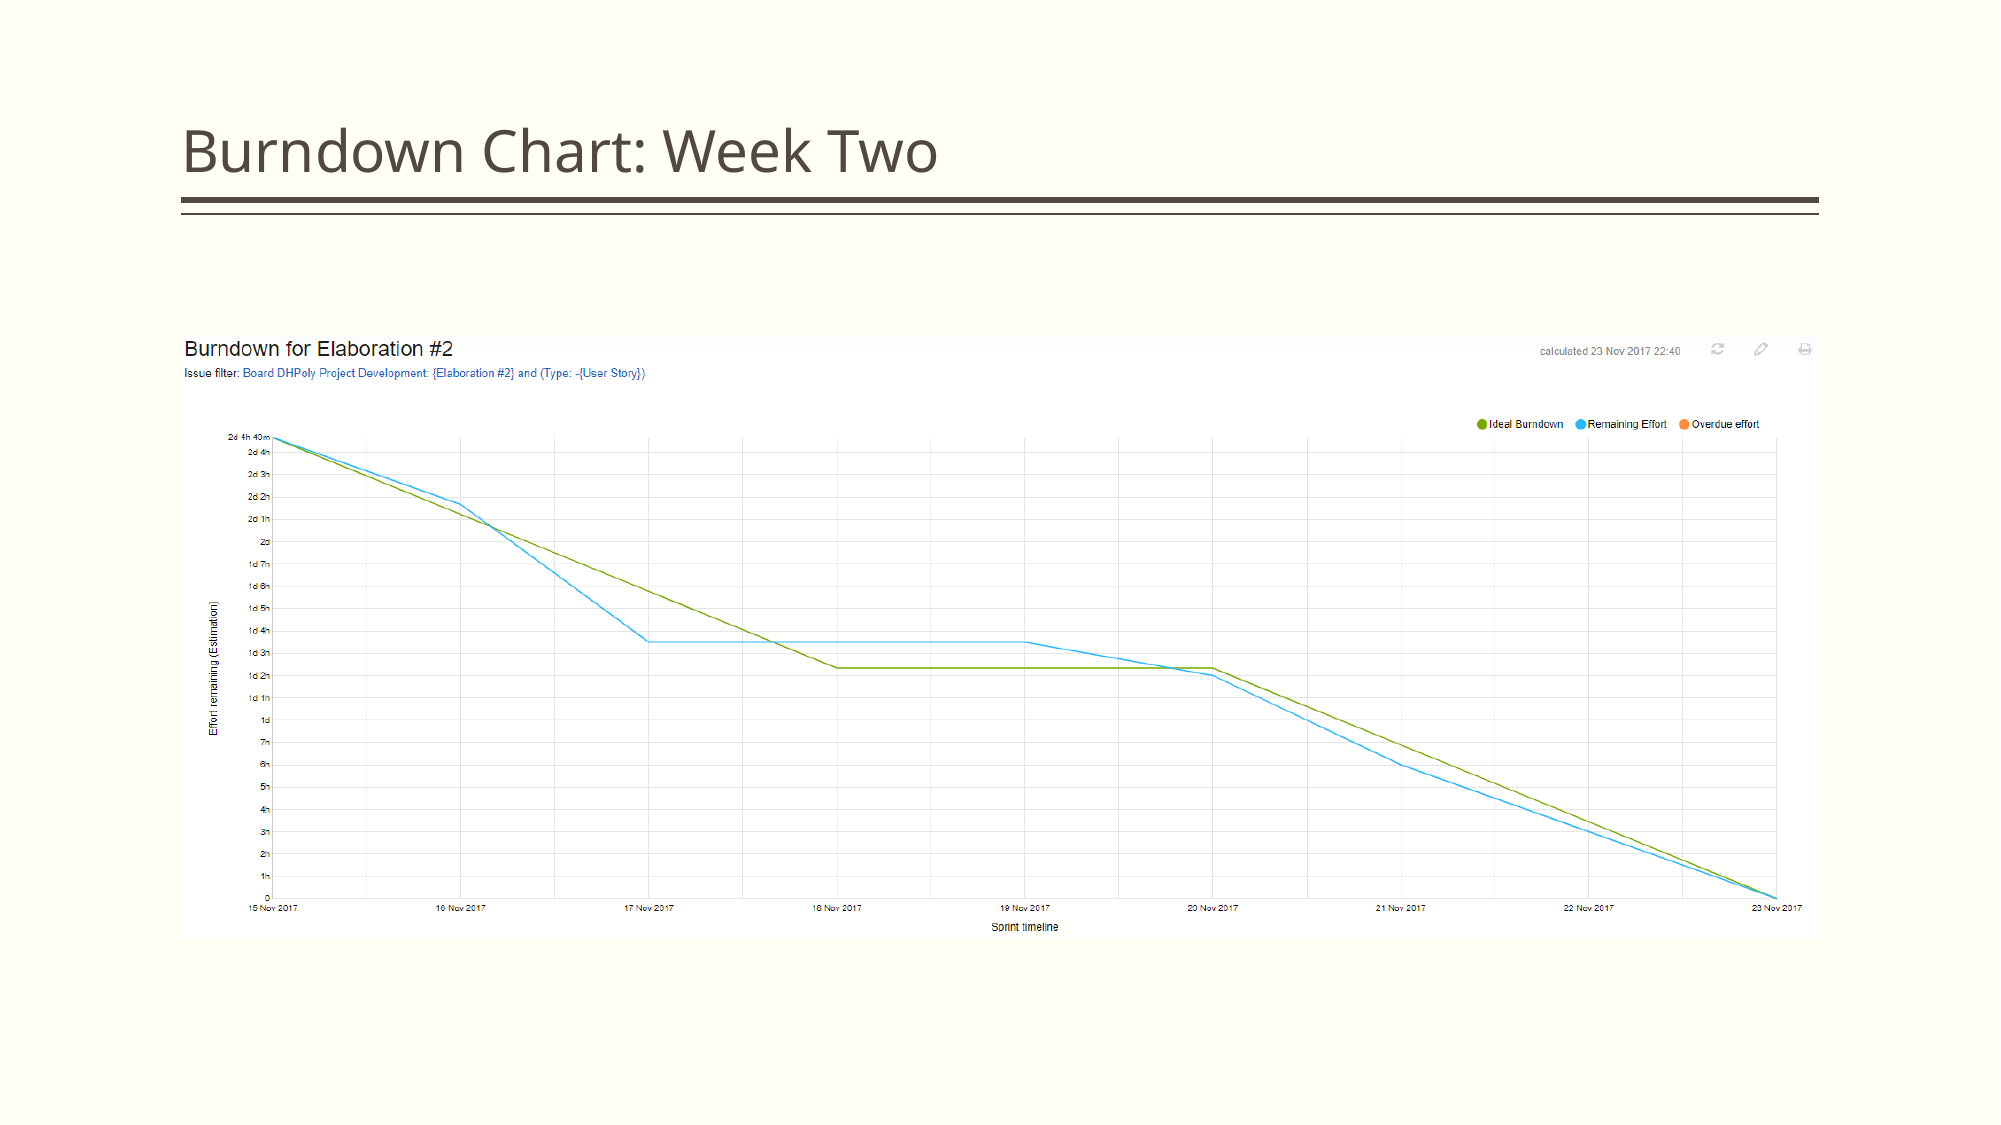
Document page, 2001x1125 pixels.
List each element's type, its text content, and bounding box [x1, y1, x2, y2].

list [181, 336, 1819, 939]
title Burndown Chart: Week Two [181, 12, 1819, 193]
